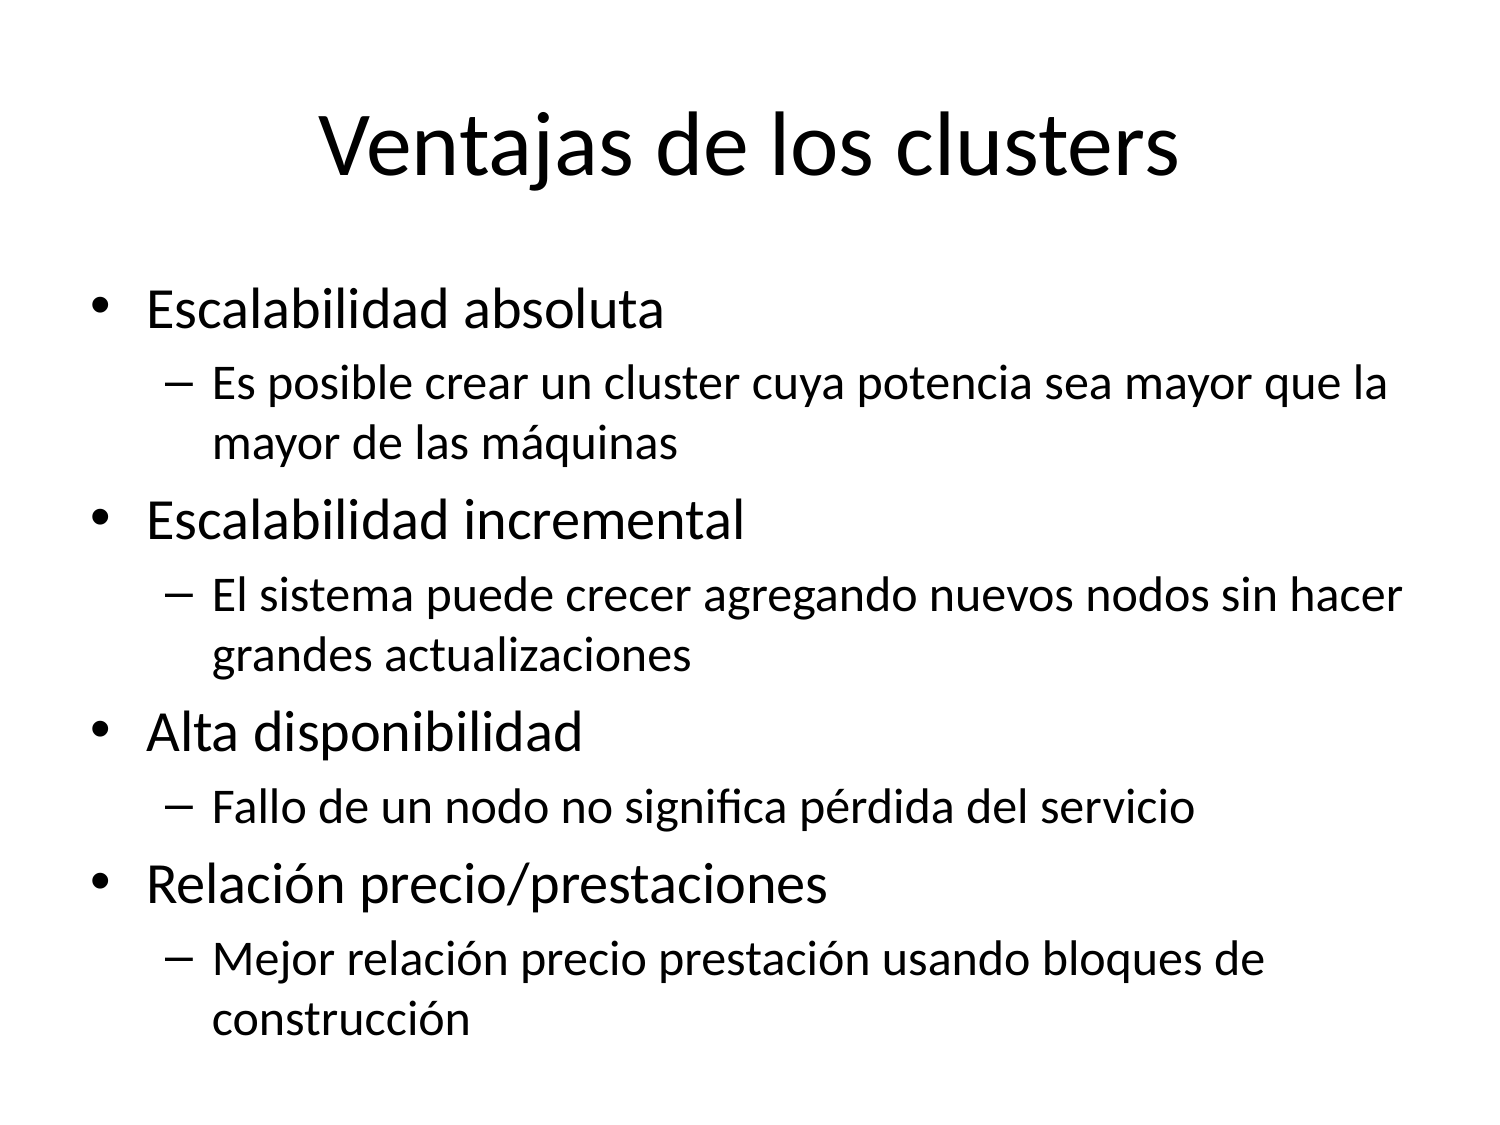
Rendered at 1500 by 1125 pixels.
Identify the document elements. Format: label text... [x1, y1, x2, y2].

title Ventajas de los clusters [75, 45, 1425, 233]
list Escalabilidad absoluta Es posible crear un cluster cuya potencia sea mayor que la mayor de las máquinas Escalabilidad incremental El sistema puede crecer agregando nuevos nodos sin hacer grandes actualizaciones Alta disponibilidad Fallo de un nodo no significa pérdida del servicio Relación precio/prestaciones Mejor relación precio prestación usando bloques de construcción [75, 262, 1425, 1071]
